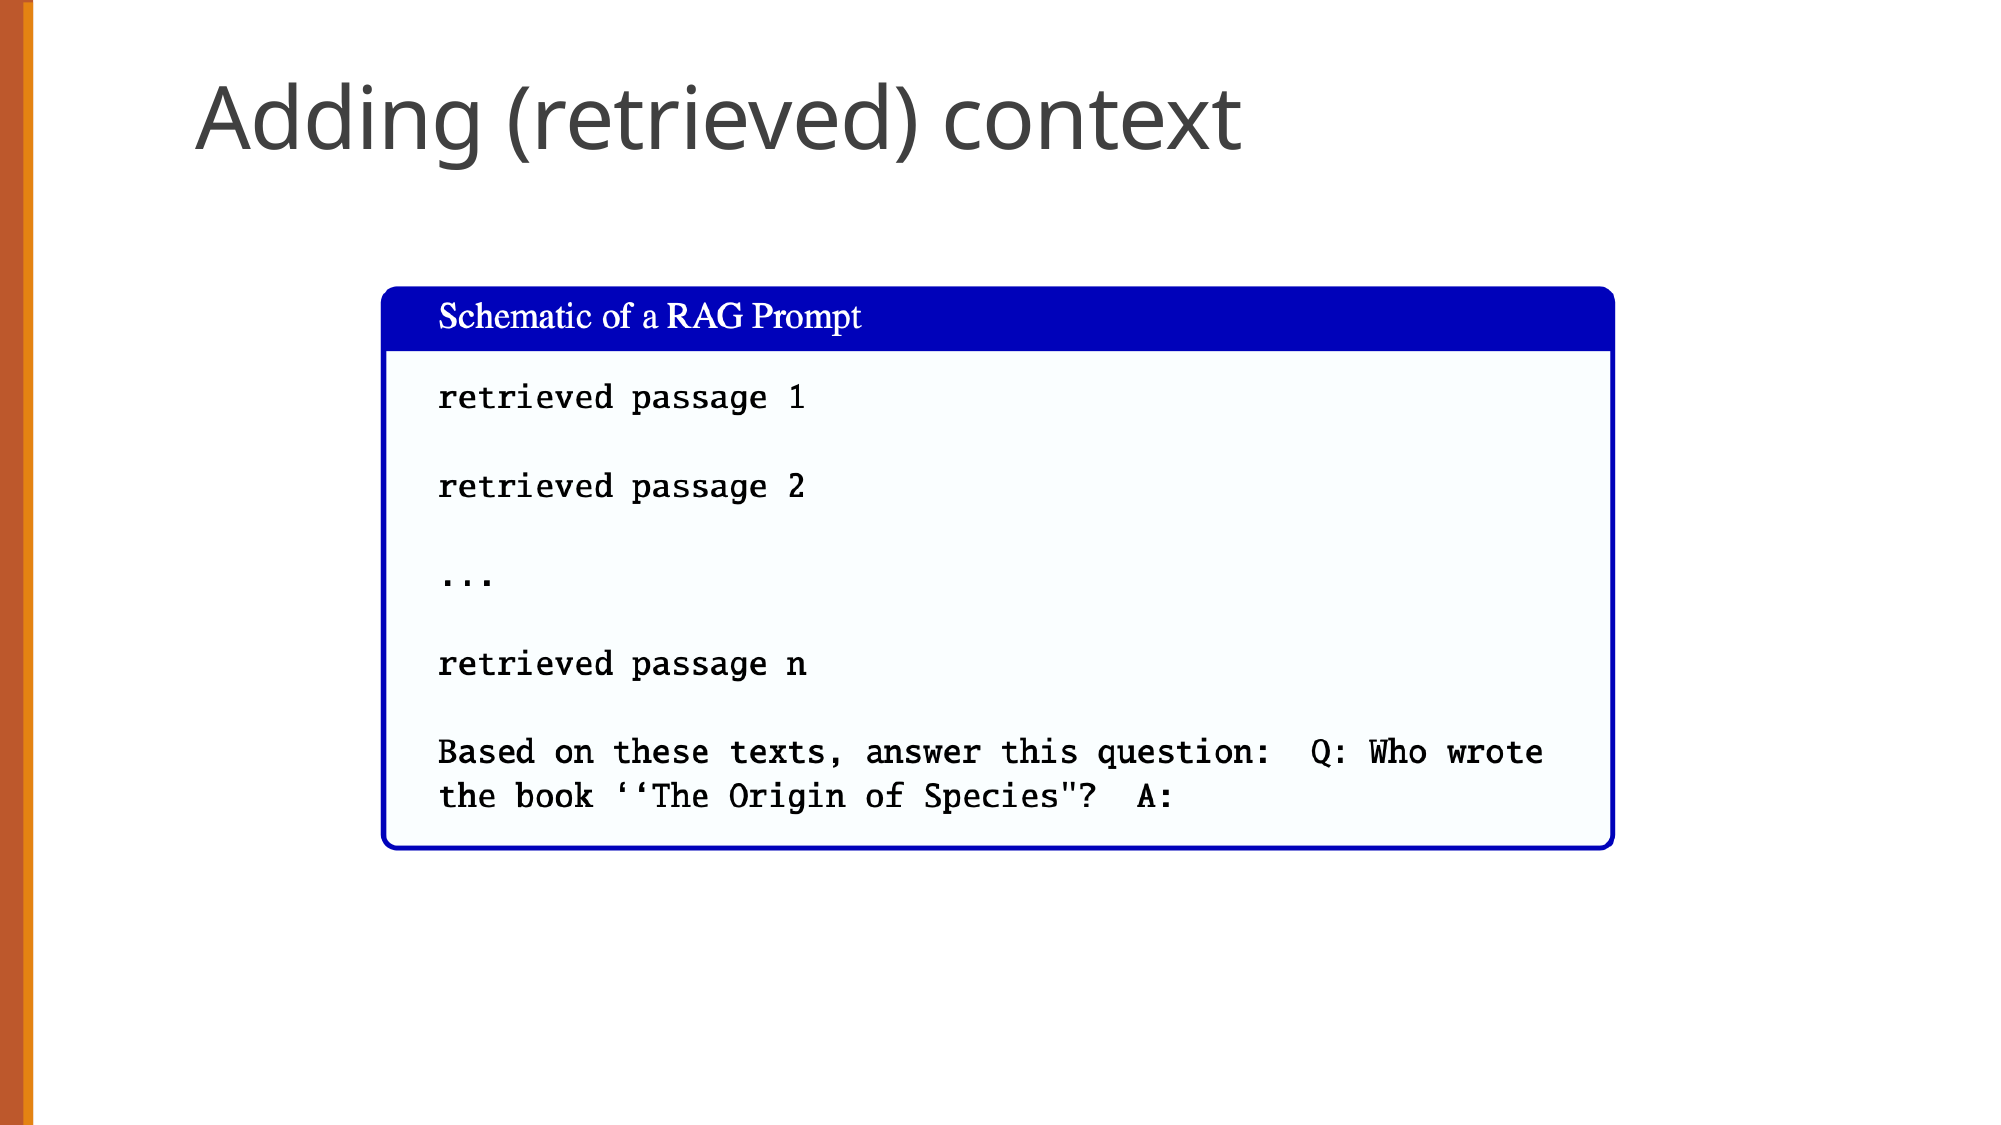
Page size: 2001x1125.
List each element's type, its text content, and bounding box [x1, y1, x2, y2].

picture [361, 261, 1638, 864]
title Adding (retrieved) context [180, 26, 1830, 175]
